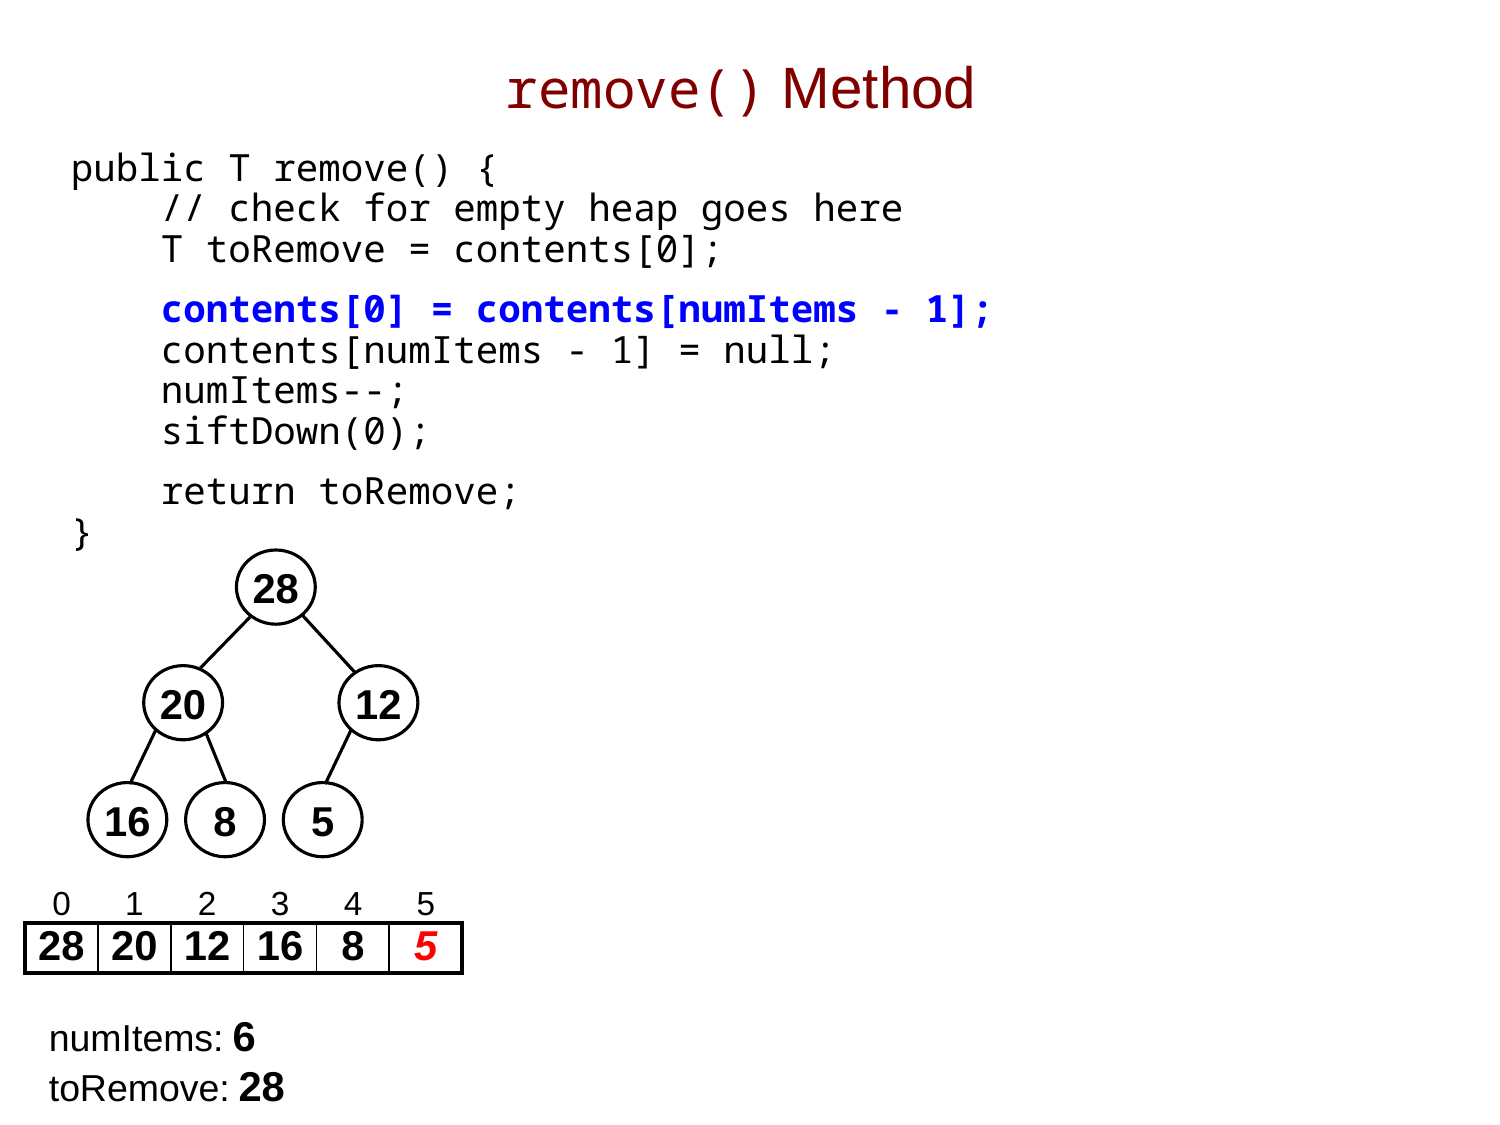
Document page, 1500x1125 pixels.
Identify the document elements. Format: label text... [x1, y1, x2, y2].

text_box 20 [143, 665, 223, 740]
table_header 5 [389, 875, 462, 921]
table_cell 8 [317, 925, 388, 971]
title remove() Method [96, 15, 1386, 141]
table_header 1 [98, 875, 171, 921]
table_header 3 [244, 875, 316, 921]
text_box 5 [283, 782, 363, 857]
table_cell 16 [244, 925, 316, 971]
text_box numItems: 6 toRemove: 28 [34, 1002, 300, 1117]
table_cell 20 [99, 925, 170, 971]
table_cell 12 [172, 925, 243, 971]
list public T remove() { // check for empty heap goes here T toRemove = contents[0]; contents[0] = contents[numItems - 1]; contents[numItems - 1] = null; numItems--; siftDown(0); return toRemove; } [55, 141, 1500, 1063]
text_box 12 [338, 665, 418, 740]
table_header 2 [171, 875, 244, 921]
table_cell 28 [27, 925, 97, 971]
table_header 4 [316, 875, 389, 921]
text_box 8 [185, 782, 265, 857]
text_box 28 [236, 549, 316, 625]
text_box 16 [87, 782, 167, 857]
table_header 0 [25, 875, 98, 921]
table_cell 5 [390, 925, 460, 971]
